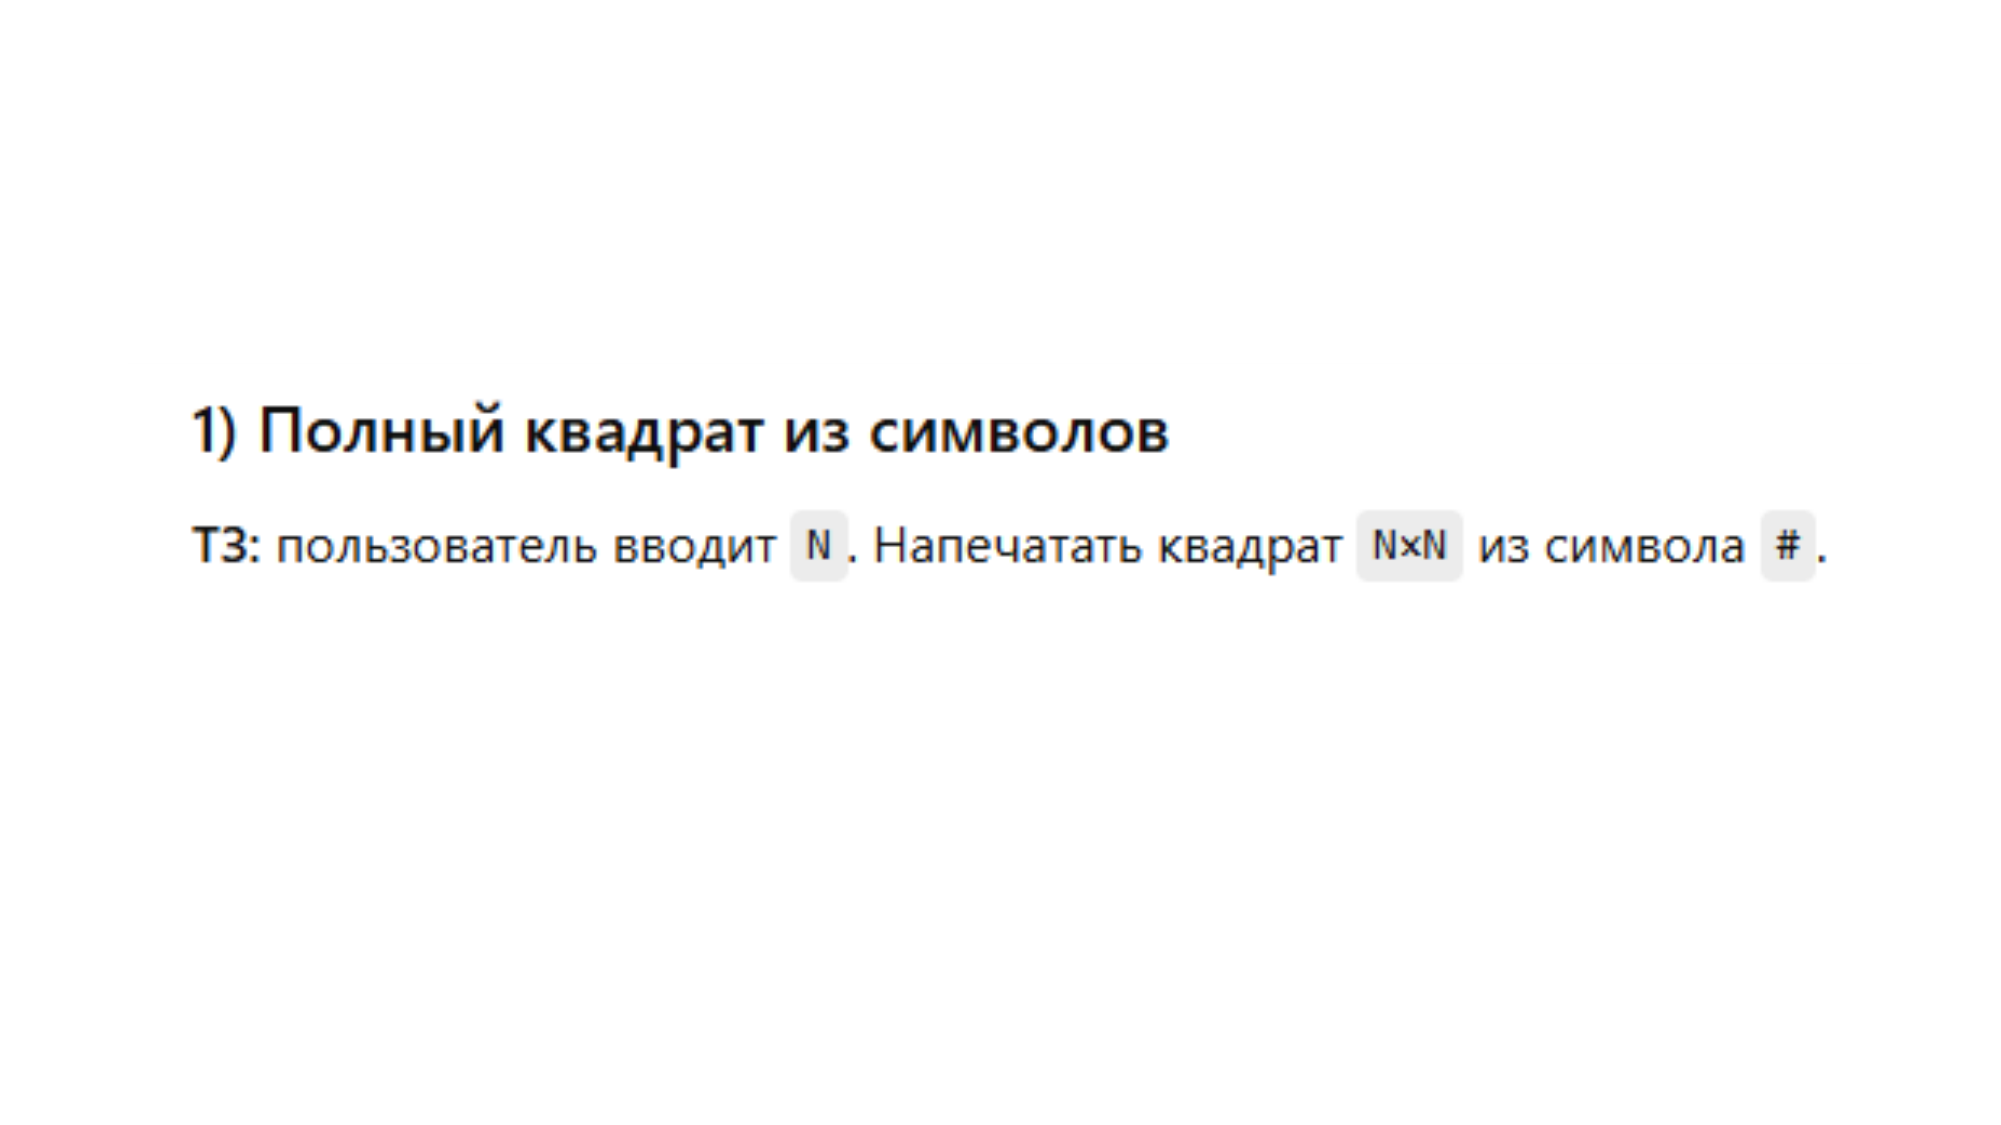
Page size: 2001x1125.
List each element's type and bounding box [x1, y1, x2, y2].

picture [128, 362, 1872, 612]
